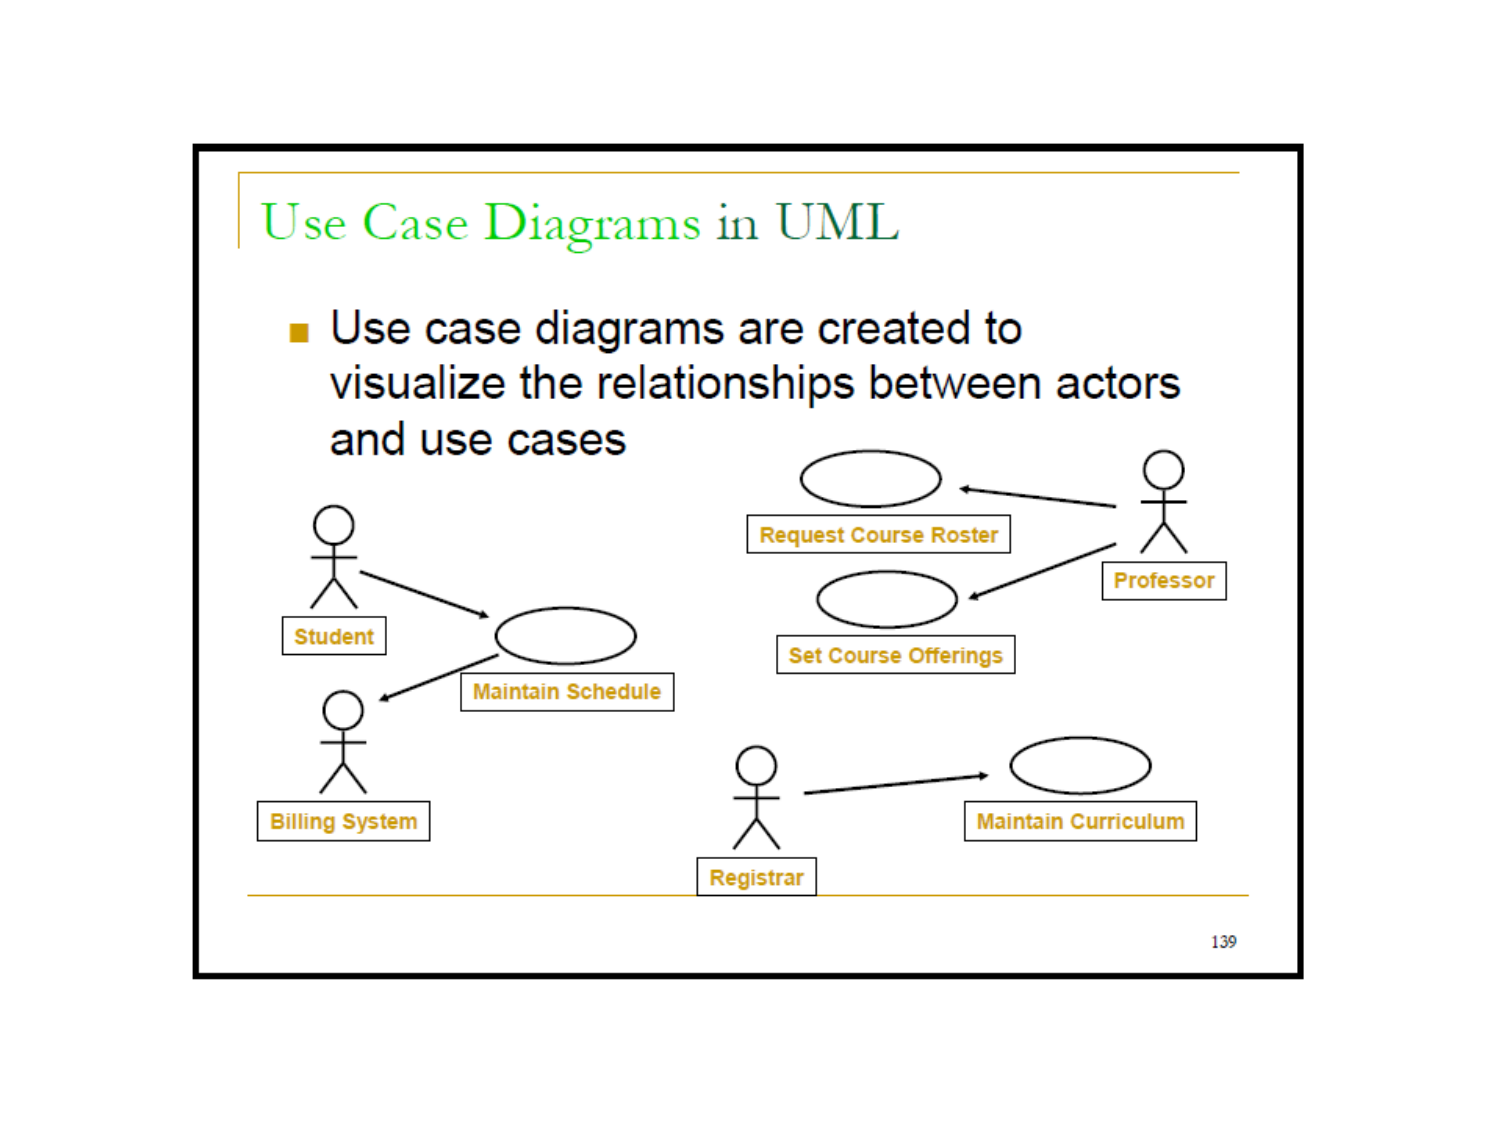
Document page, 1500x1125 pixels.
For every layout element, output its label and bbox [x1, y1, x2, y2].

picture [182, 133, 1318, 992]
